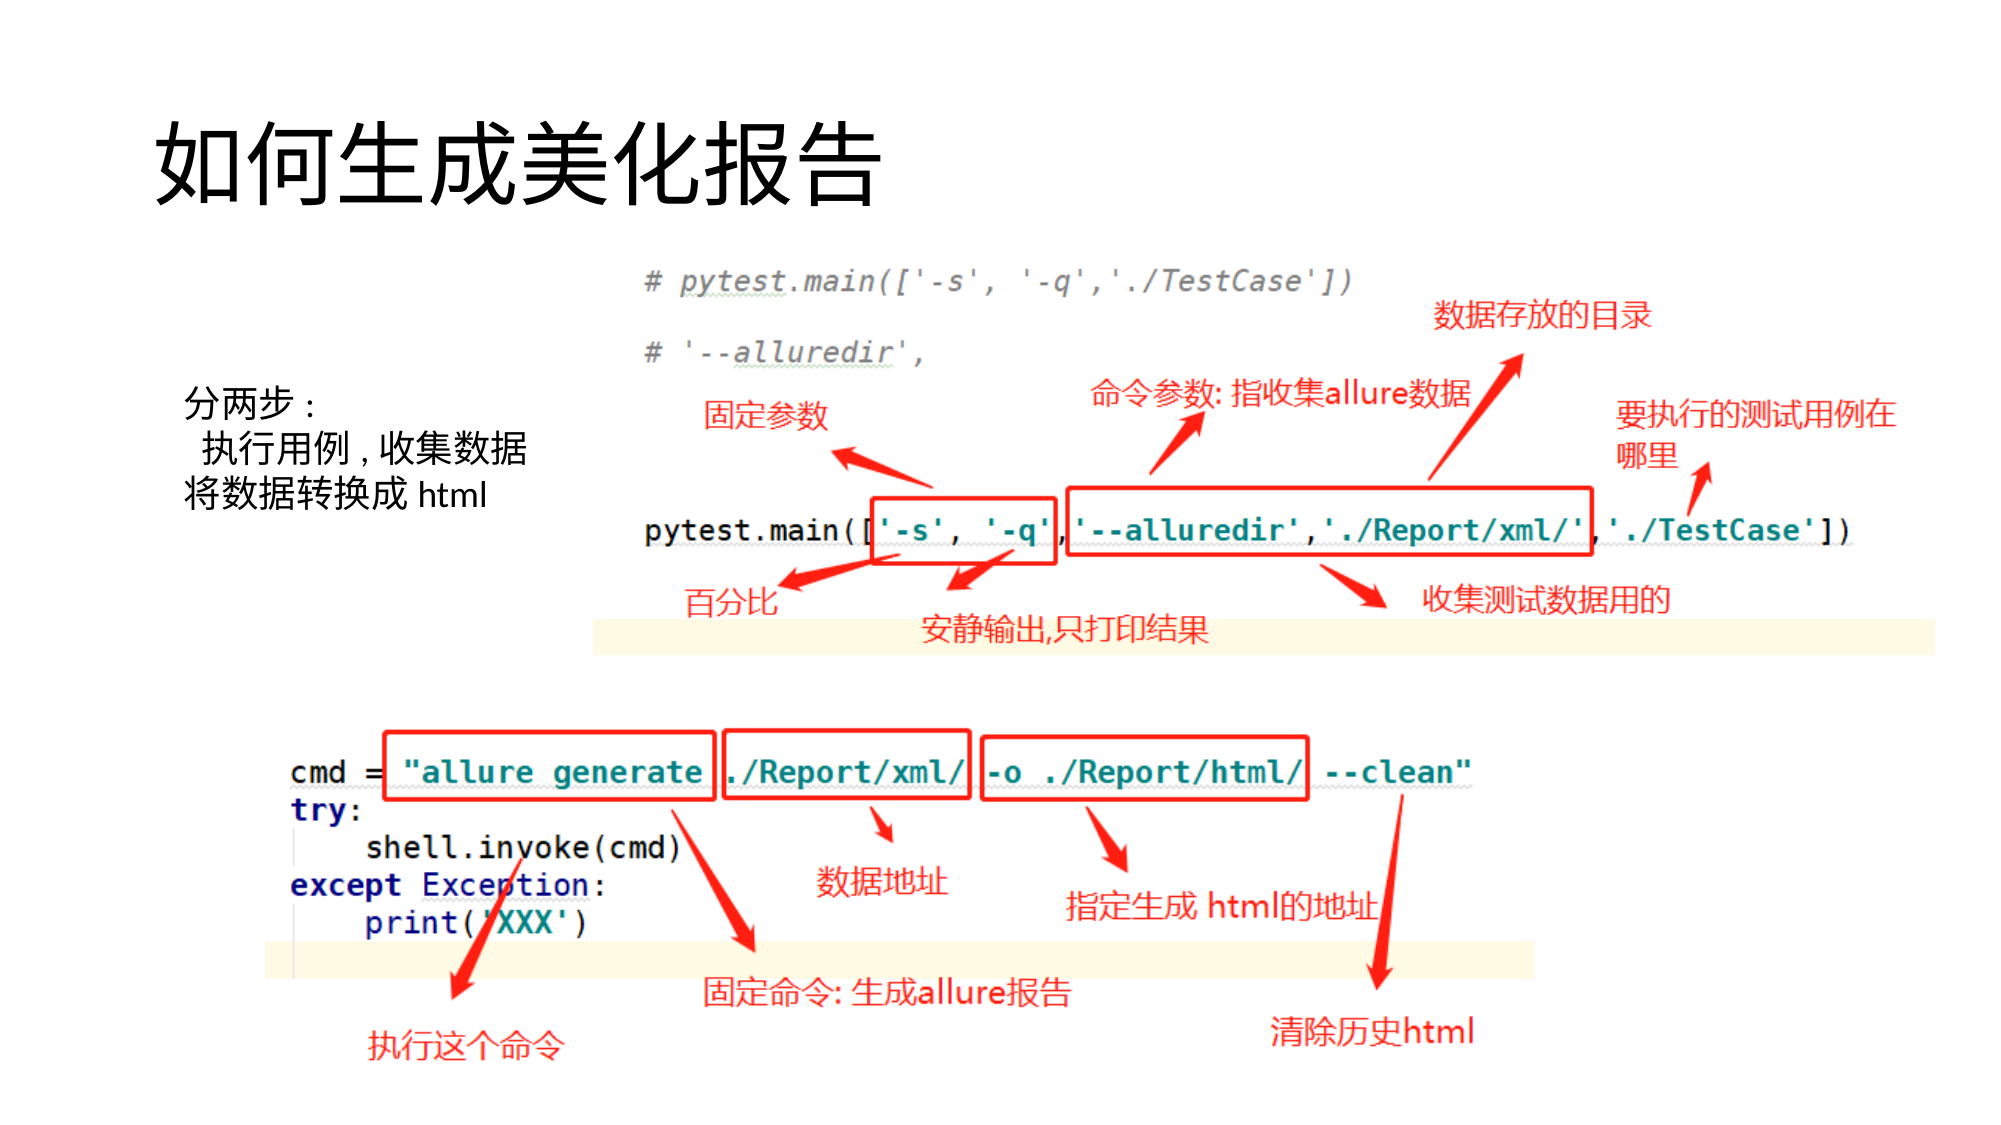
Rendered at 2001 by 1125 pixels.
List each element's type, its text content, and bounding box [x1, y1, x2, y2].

text_box 分两步: 执行用例,收集数据 将数据转换成html [168, 372, 543, 567]
picture [265, 683, 1534, 1095]
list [593, 238, 1935, 661]
title 如何生成美化报告 [137, 59, 1863, 278]
